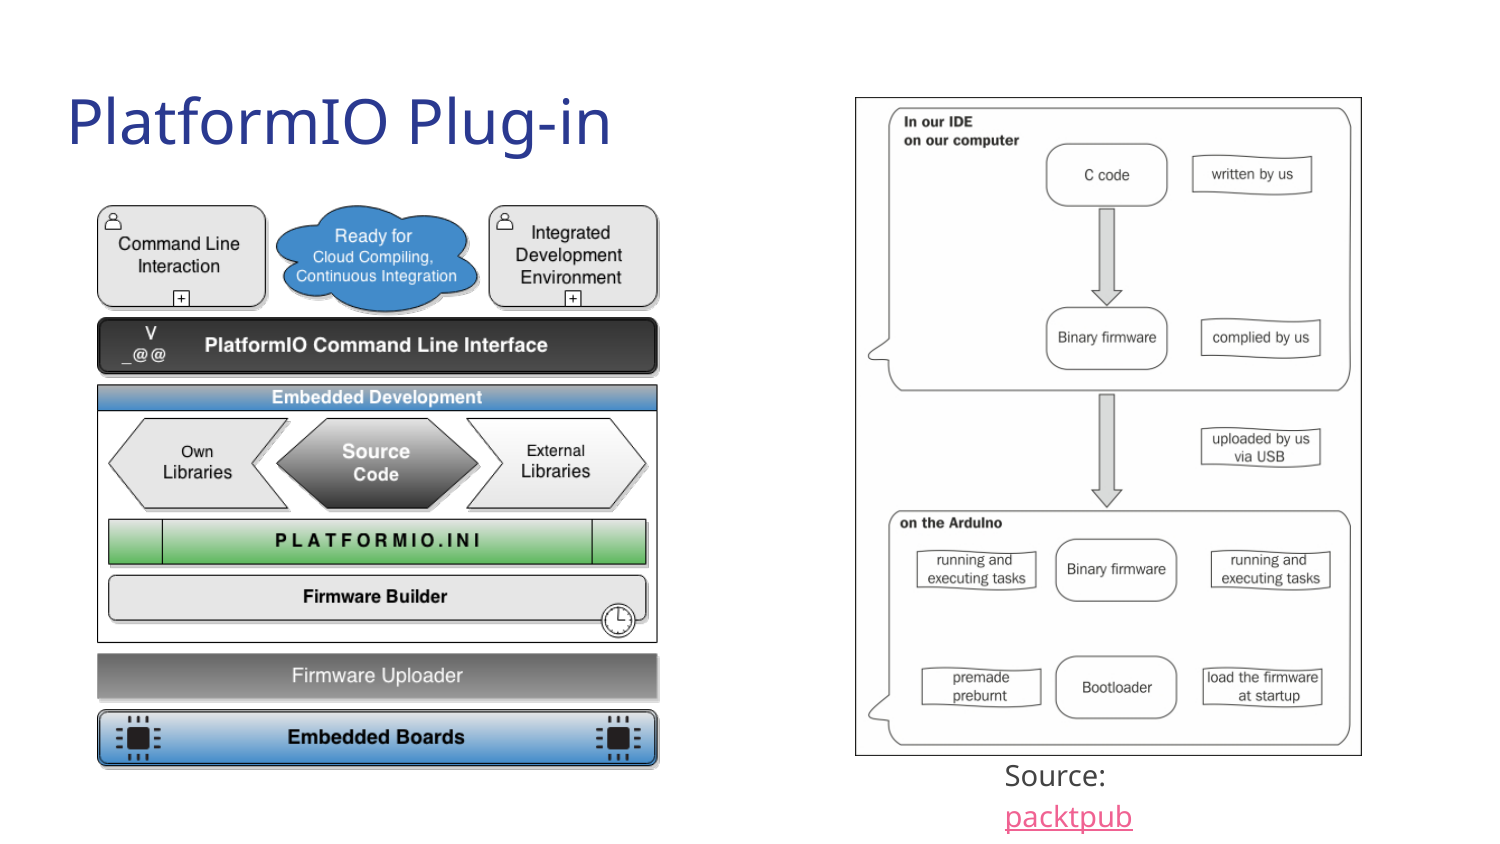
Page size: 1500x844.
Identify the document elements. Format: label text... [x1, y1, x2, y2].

list Source: packtpub [989, 764, 1252, 798]
picture [97, 194, 661, 773]
title PlatformIO Plug-in [51, 67, 831, 167]
picture [854, 97, 1362, 756]
